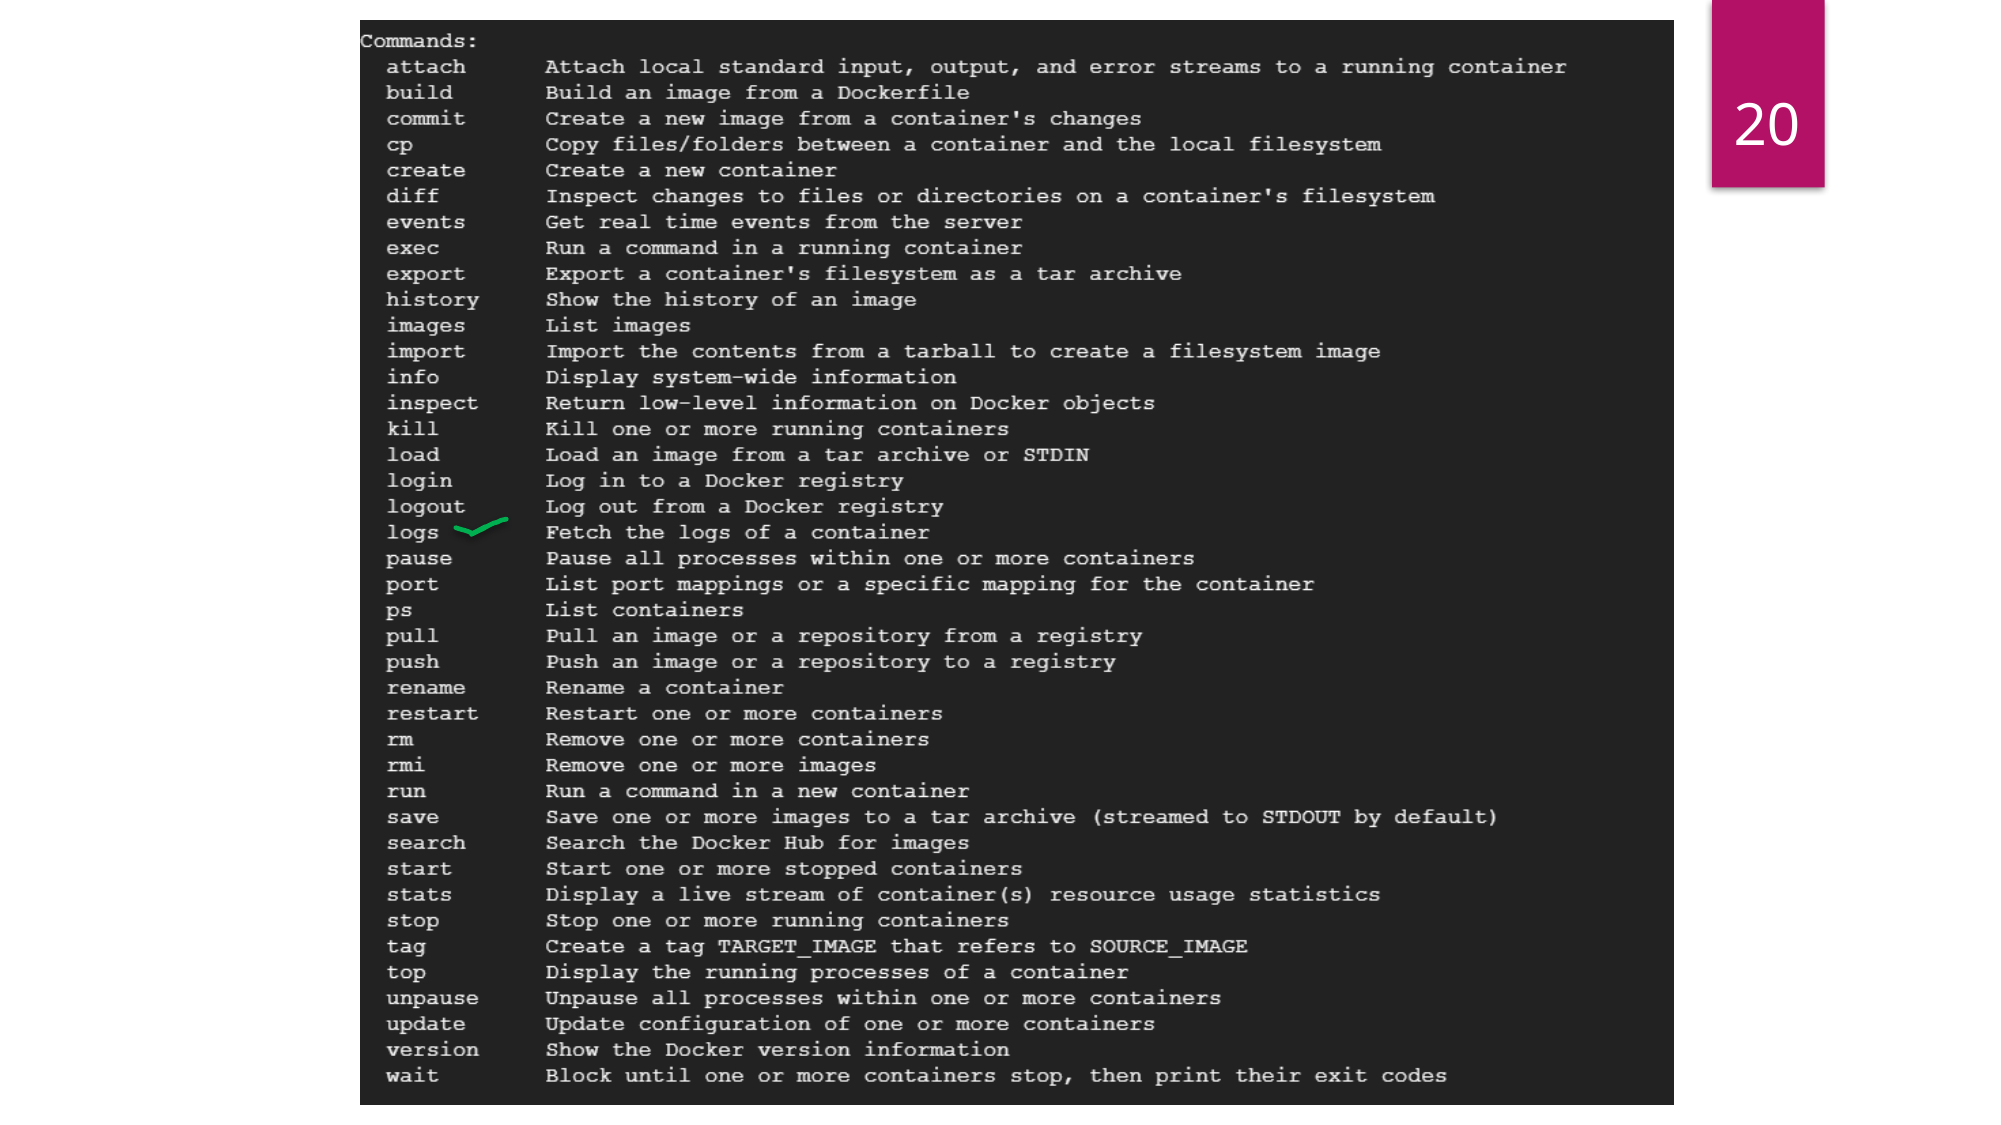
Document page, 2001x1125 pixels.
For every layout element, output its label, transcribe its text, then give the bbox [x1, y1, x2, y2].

slide_number 20 [1698, 48, 1836, 175]
picture [360, 20, 1675, 1105]
